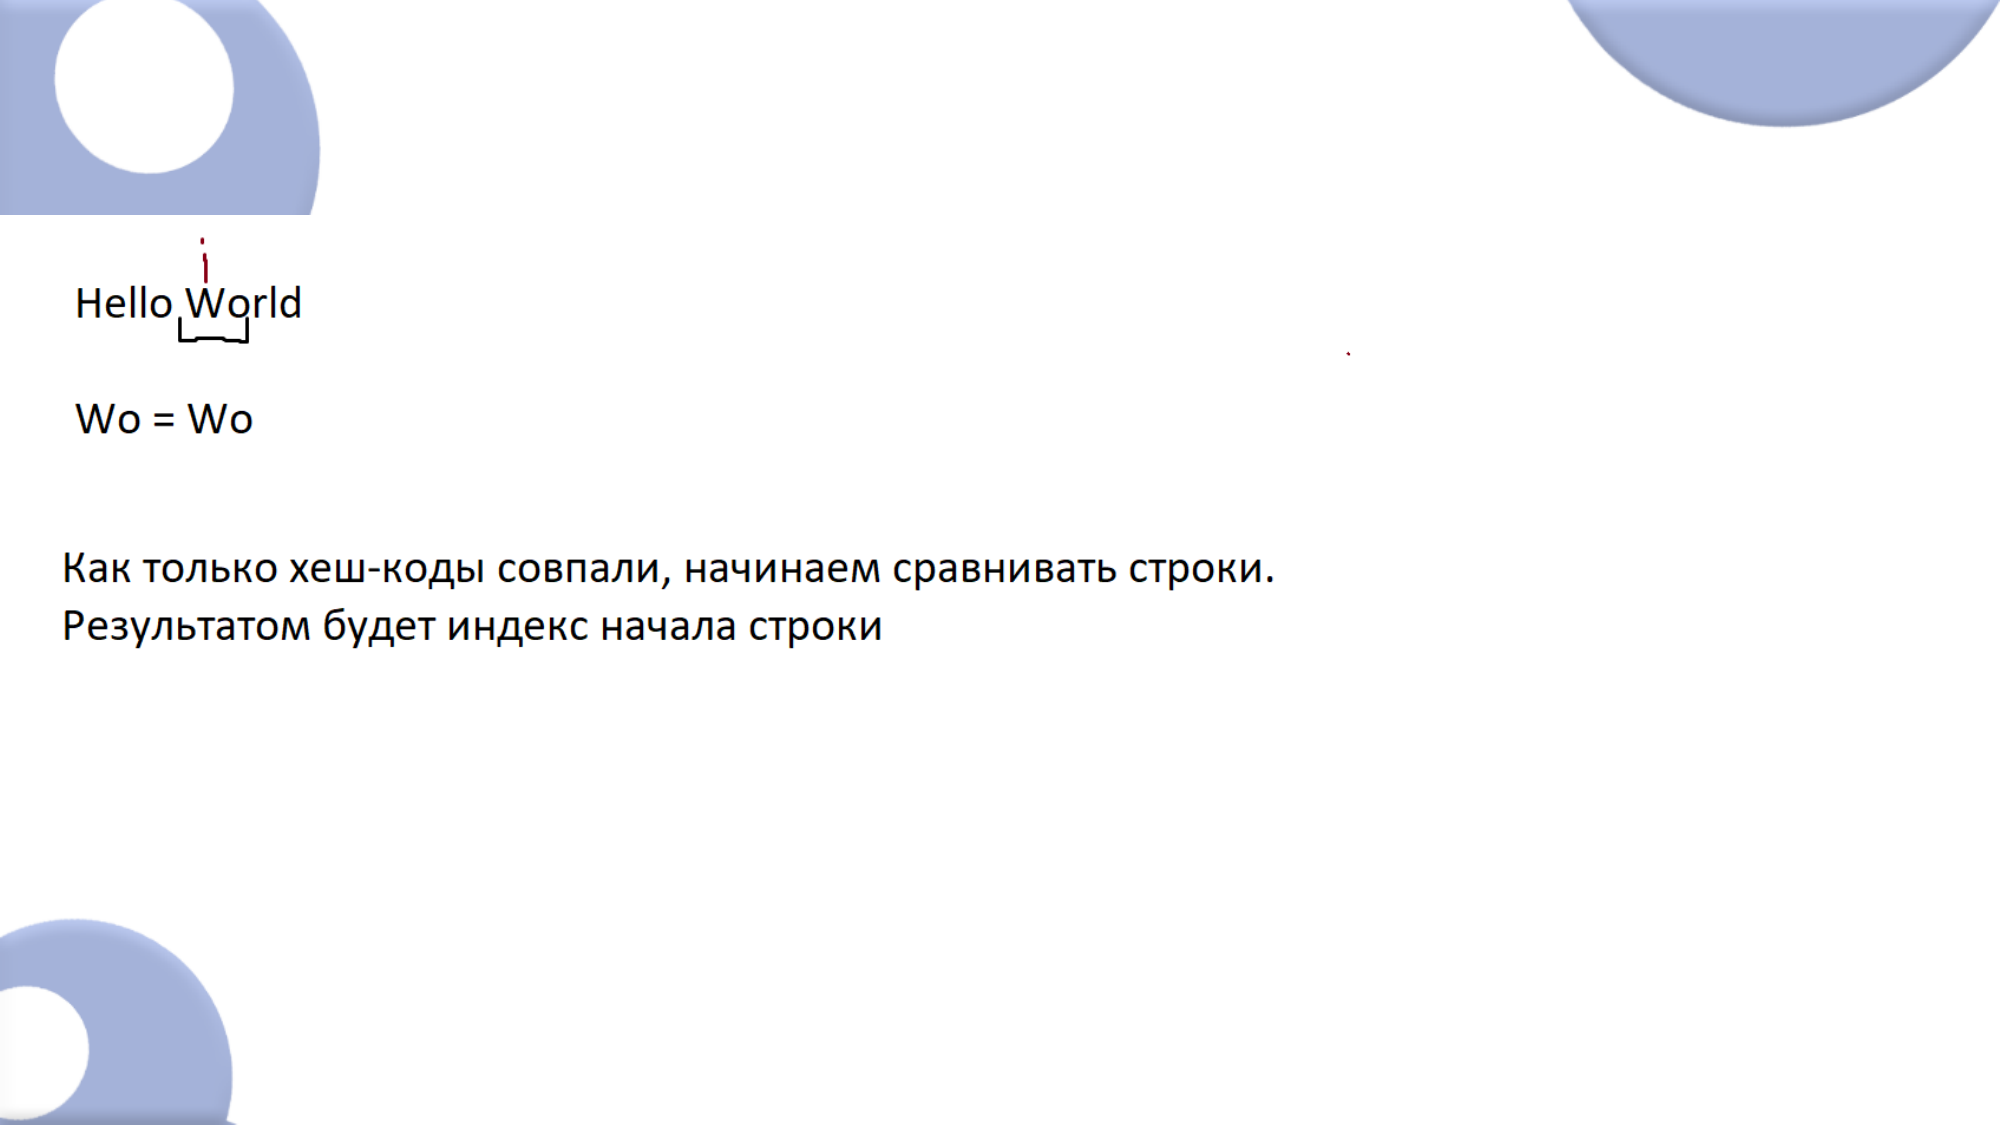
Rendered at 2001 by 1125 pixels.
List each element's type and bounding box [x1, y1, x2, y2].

list [0, 215, 1775, 908]
picture [0, 0, 2000, 1125]
